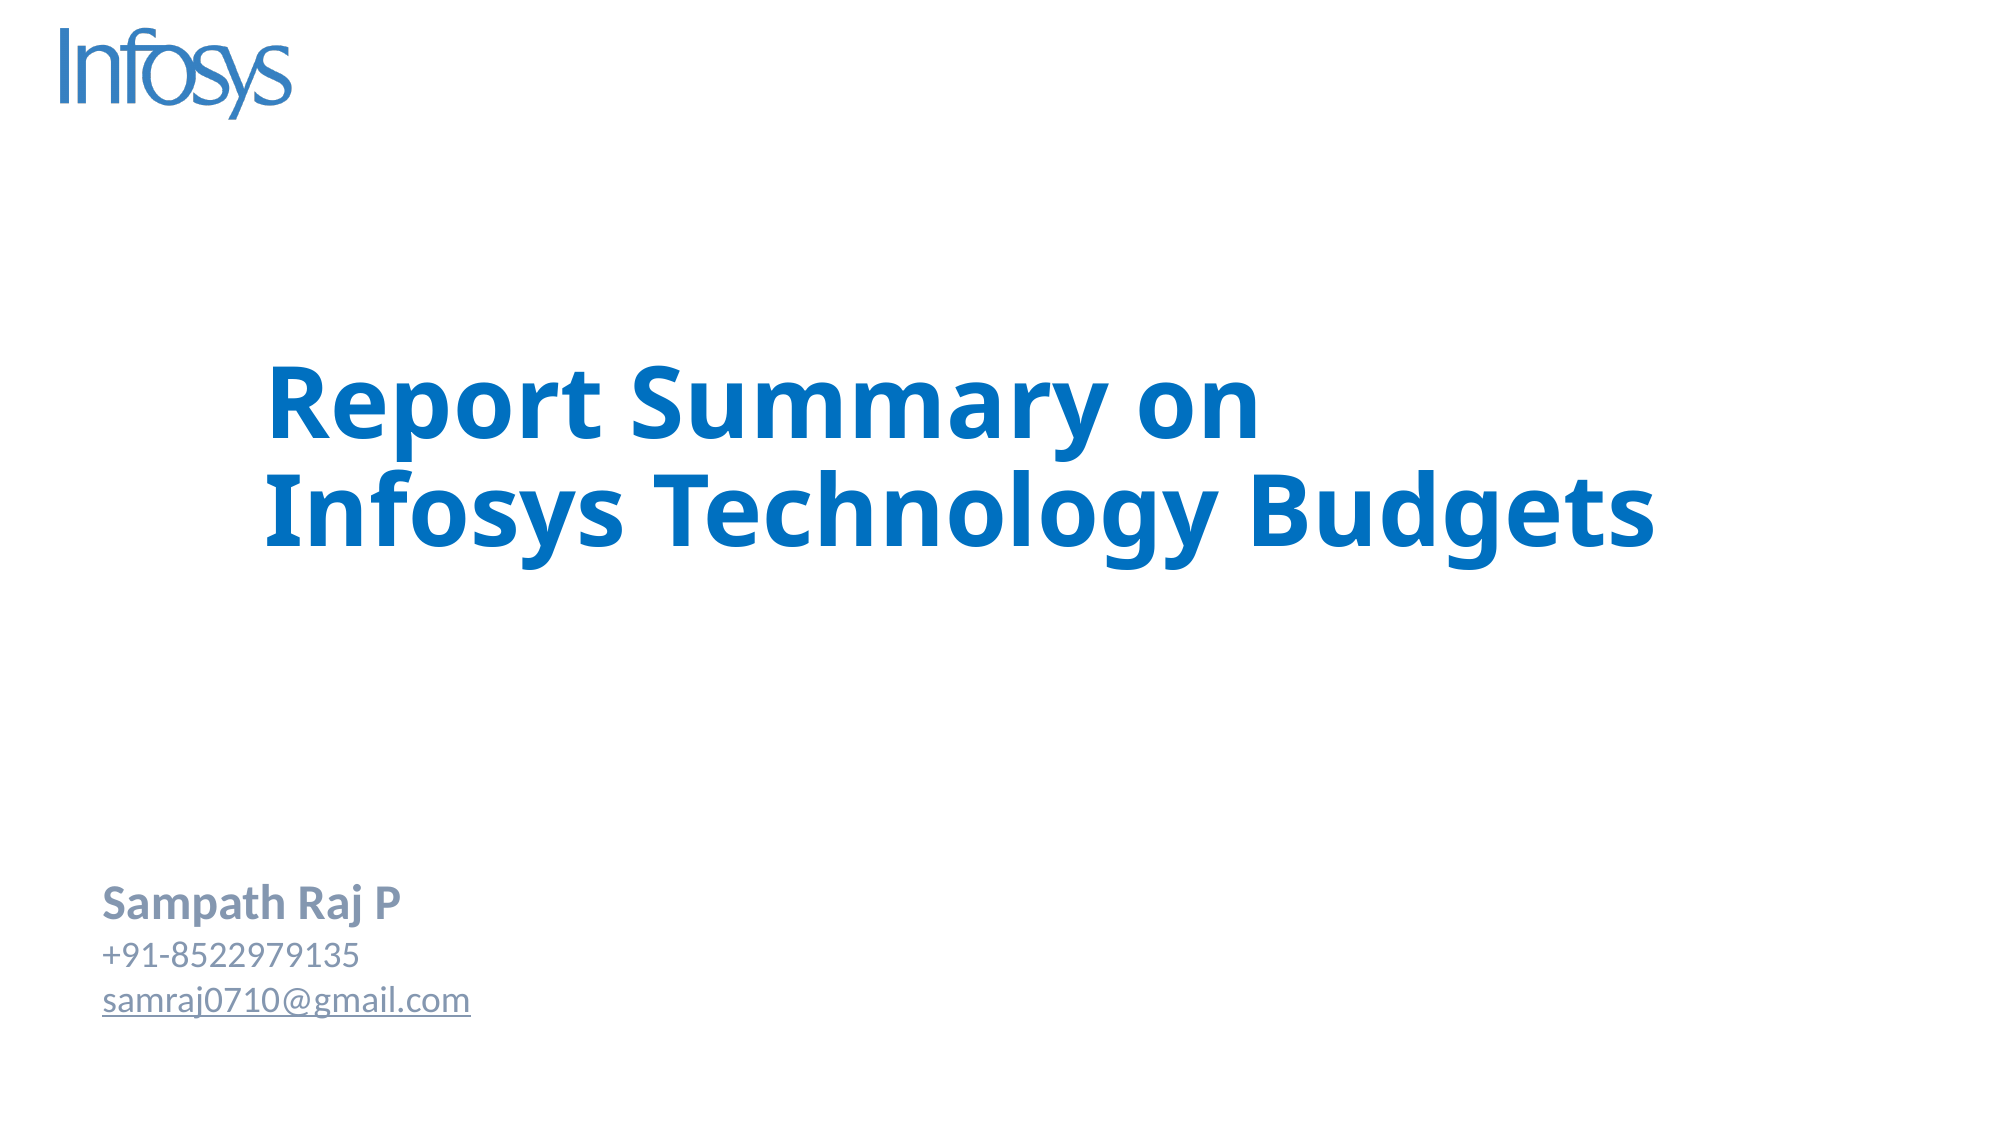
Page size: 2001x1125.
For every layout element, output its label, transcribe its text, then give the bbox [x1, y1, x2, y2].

text_box Sampath Raj P +91-8522979135 samraj0710@gmail.com [87, 862, 850, 1118]
title Report Summary on Infosys Technology Budgets [249, 184, 1750, 576]
picture [57, 26, 293, 121]
